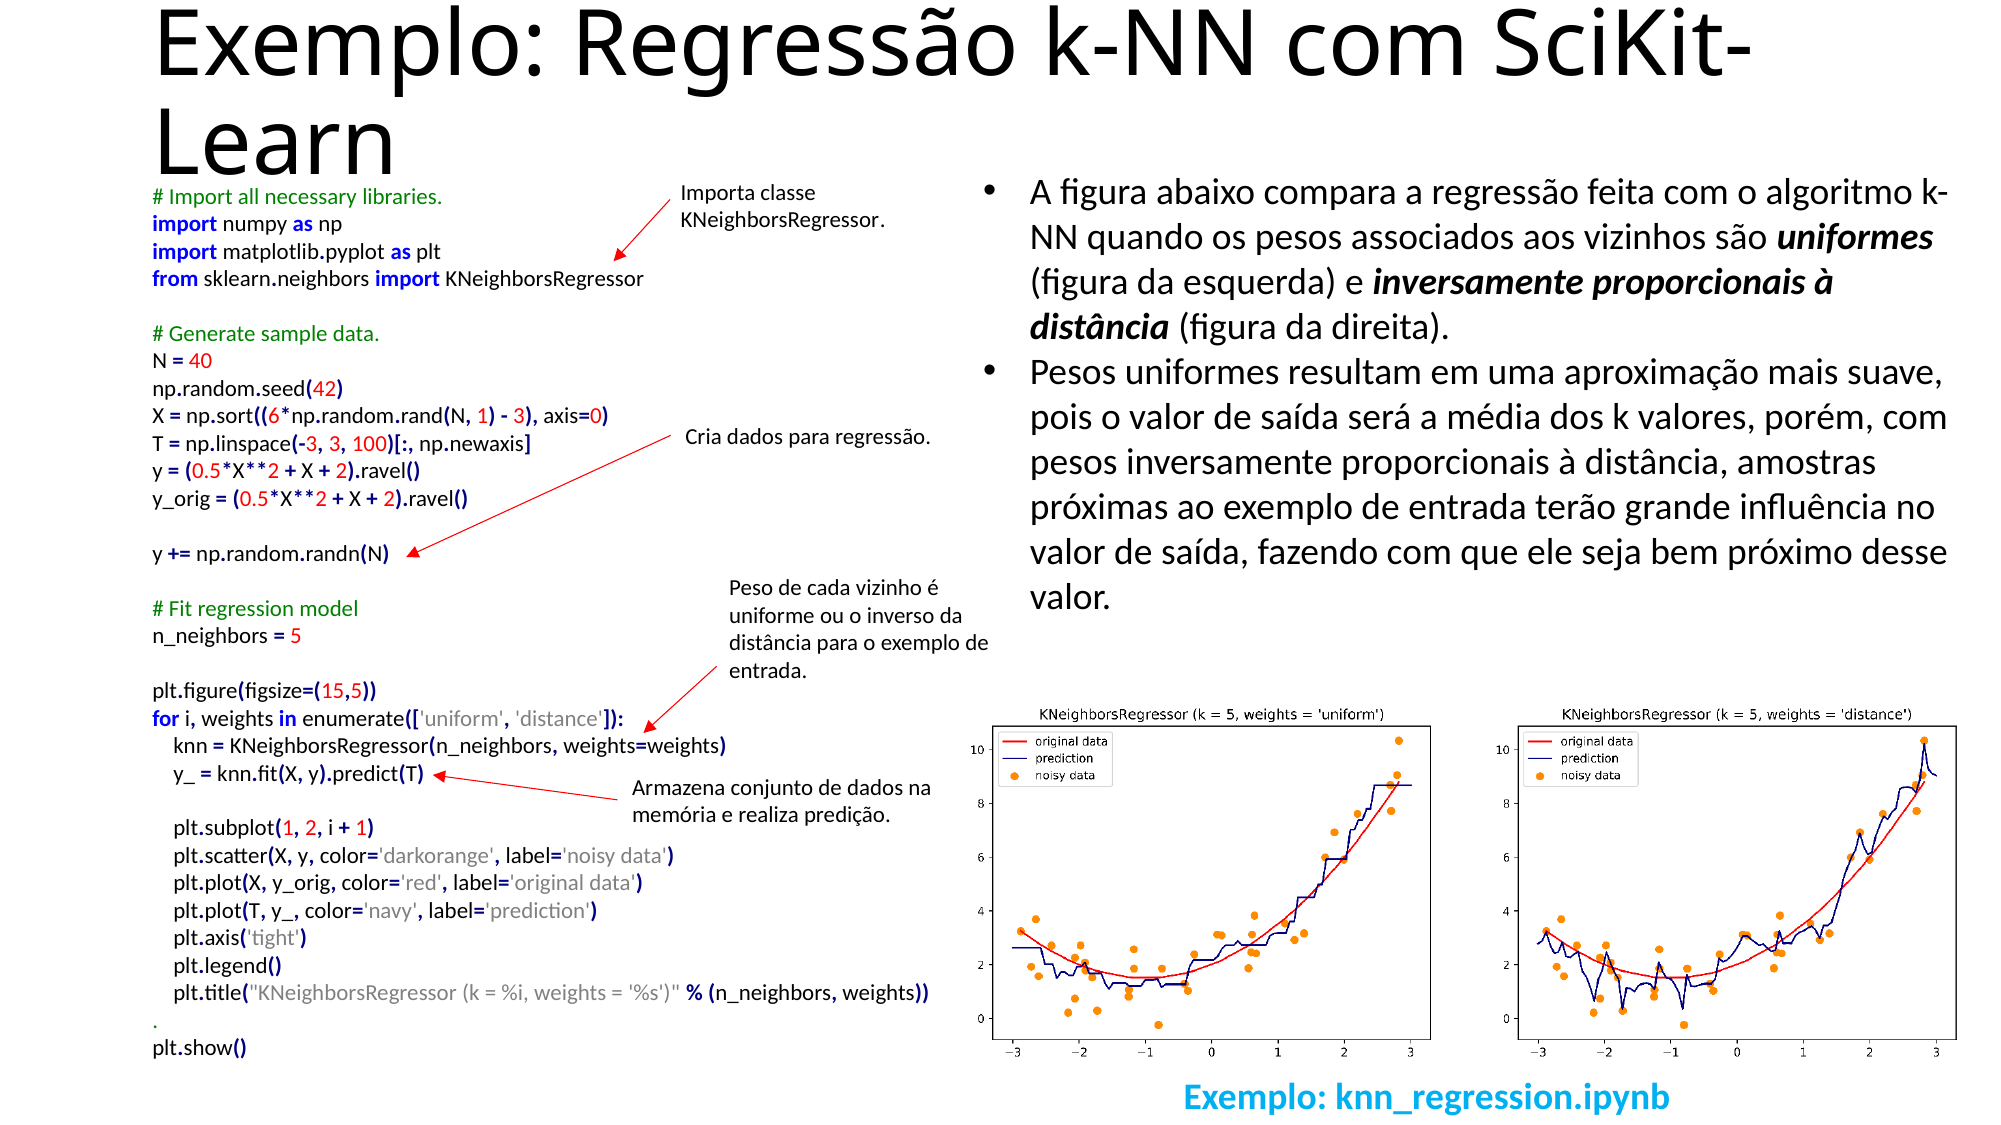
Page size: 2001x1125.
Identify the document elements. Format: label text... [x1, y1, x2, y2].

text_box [643, 666, 717, 733]
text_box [613, 199, 671, 262]
picture [968, 703, 1960, 1065]
text_box # Import all necessary libraries. import numpy as np import matplotlib.pyplot as plt from sklearn.neighbors import KNeighborsRegressor # Generate sample data. N = 40 np.random.seed(42) X = np.sort((6*np.random.rand(N, 1) - 3), axis=0) T = np.linspace(-3, 3, 100)[:, np.newaxis] y = (0.5*X**2 + X + 2).ravel() y_orig = (0.5*X**2 + X + 2).ravel() y += np.random.randn(N) # Fit regression model n_neighbors = 5 plt.figure(figsize=(15,5)) for i, weights in enumerate(['uniform', 'distance']): knn = KNeighborsRegressor(n_neighbors, weights=weights) y_ = knn.fit(X, y).predict(T) plt.subplot(1, 2, i + 1) plt.scatter(X, y, color='darkorange', label='noisy data') plt.plot(X, y_orig, color='red', label='original data') plt.plot(T, y_, color='navy', label='prediction') plt.axis('tight') plt.legend() plt.title("KNeighborsRegressor (k = %i, weights = '%s')" % (n_neighbors, weights)) . plt.show() [137, 173, 1138, 1068]
text_box Exemplo: knn_regression.ipynb [1168, 1065, 1686, 1125]
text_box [406, 435, 671, 557]
text_box Importa classe KNeighborsRegressor. [665, 170, 968, 240]
text_box Cria dados para regressão. [670, 414, 968, 457]
text_box Peso de cada vizinho é uniforme ou o inverso da distância para o exemplo de entrada. [714, 565, 1022, 691]
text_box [432, 774, 618, 801]
text_box A figura abaixo compara a regressão feita com o algoritmo k-NN quando os pesos associados aos vizinhos são uniformes (figura da esquerda) e inversamente proporcionais à distância (figura da direita). Pesos uniformes resultam em uma aproximação mais suave, pois o valor de saída será a média dos k valores, porém, com pesos inversamente proporcionais à distância, amostras próximas ao exemplo de entrada terão grande influência no valor de saída, fazendo com que ele seja bem próximo desse valor. [968, 159, 1981, 624]
title Exemplo: Regressão k-NN com SciKit-Learn [137, 30, 1863, 160]
text_box Armazena conjunto de dados na memória e realiza predição. [617, 765, 950, 835]
